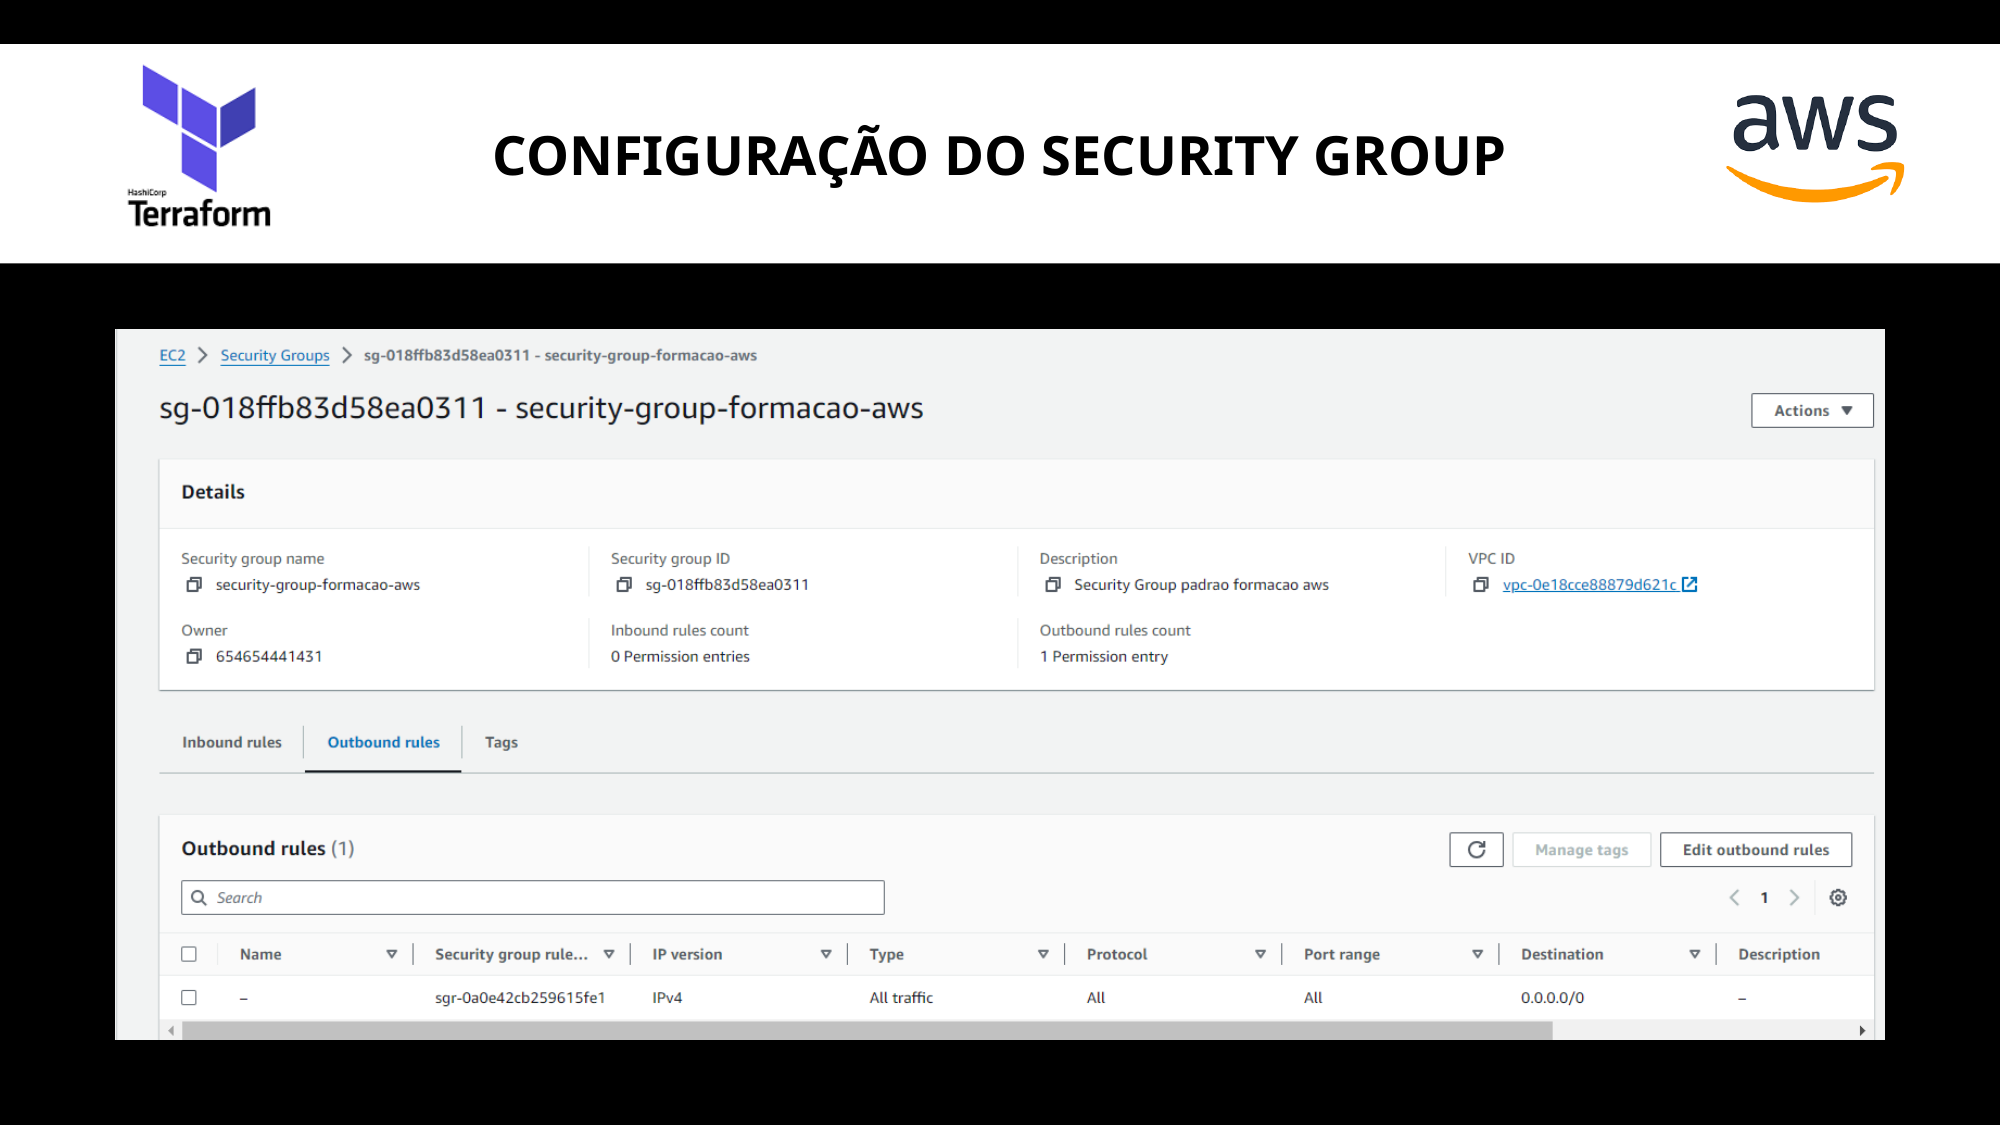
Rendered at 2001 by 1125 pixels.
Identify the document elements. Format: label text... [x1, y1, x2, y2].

picture [17, 53, 396, 243]
picture [1724, 93, 1906, 203]
picture [114, 329, 1886, 1041]
text_box CONFIGURAÇÃO DO SECURITY GROUP [0, 43, 2000, 265]
